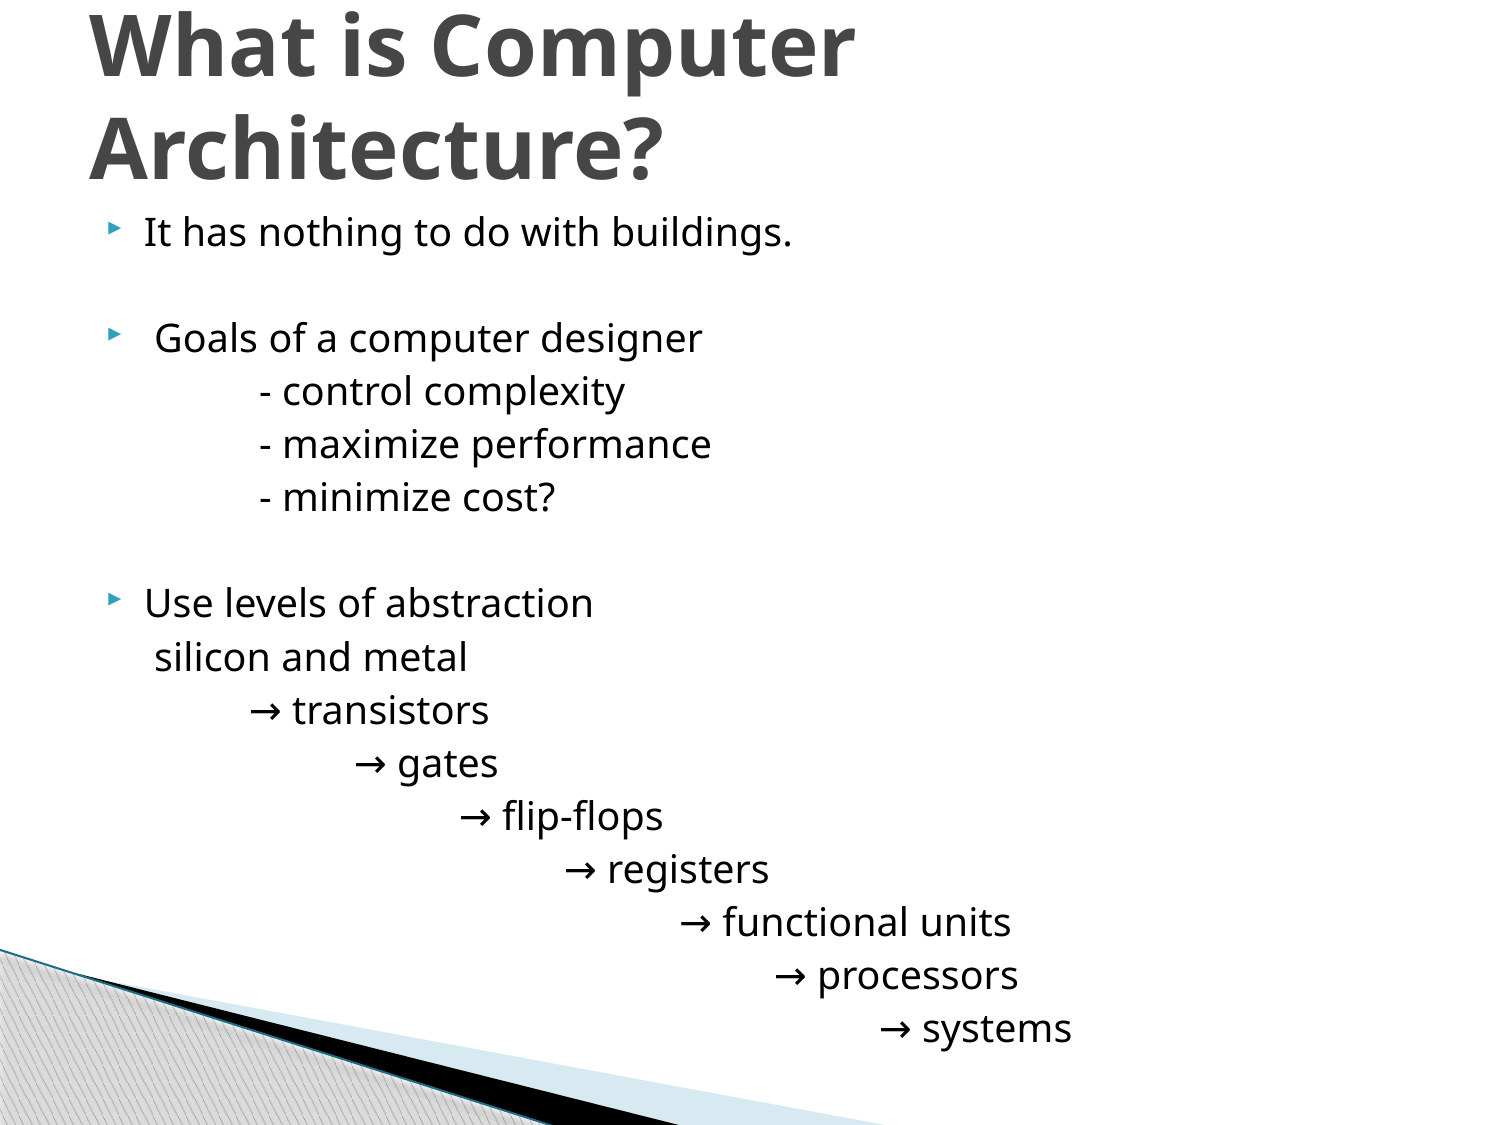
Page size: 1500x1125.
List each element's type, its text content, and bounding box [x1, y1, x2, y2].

list It has nothing to do with buildings. Goals of a computer designer - control complexity - maximize performance - minimize cost? Use levels of abstraction silicon and metal → transistors → gates → flip-flops → registers → functional units → processors → systems [75, 200, 1463, 1063]
title What is Computer Architecture? [75, 0, 1425, 188]
